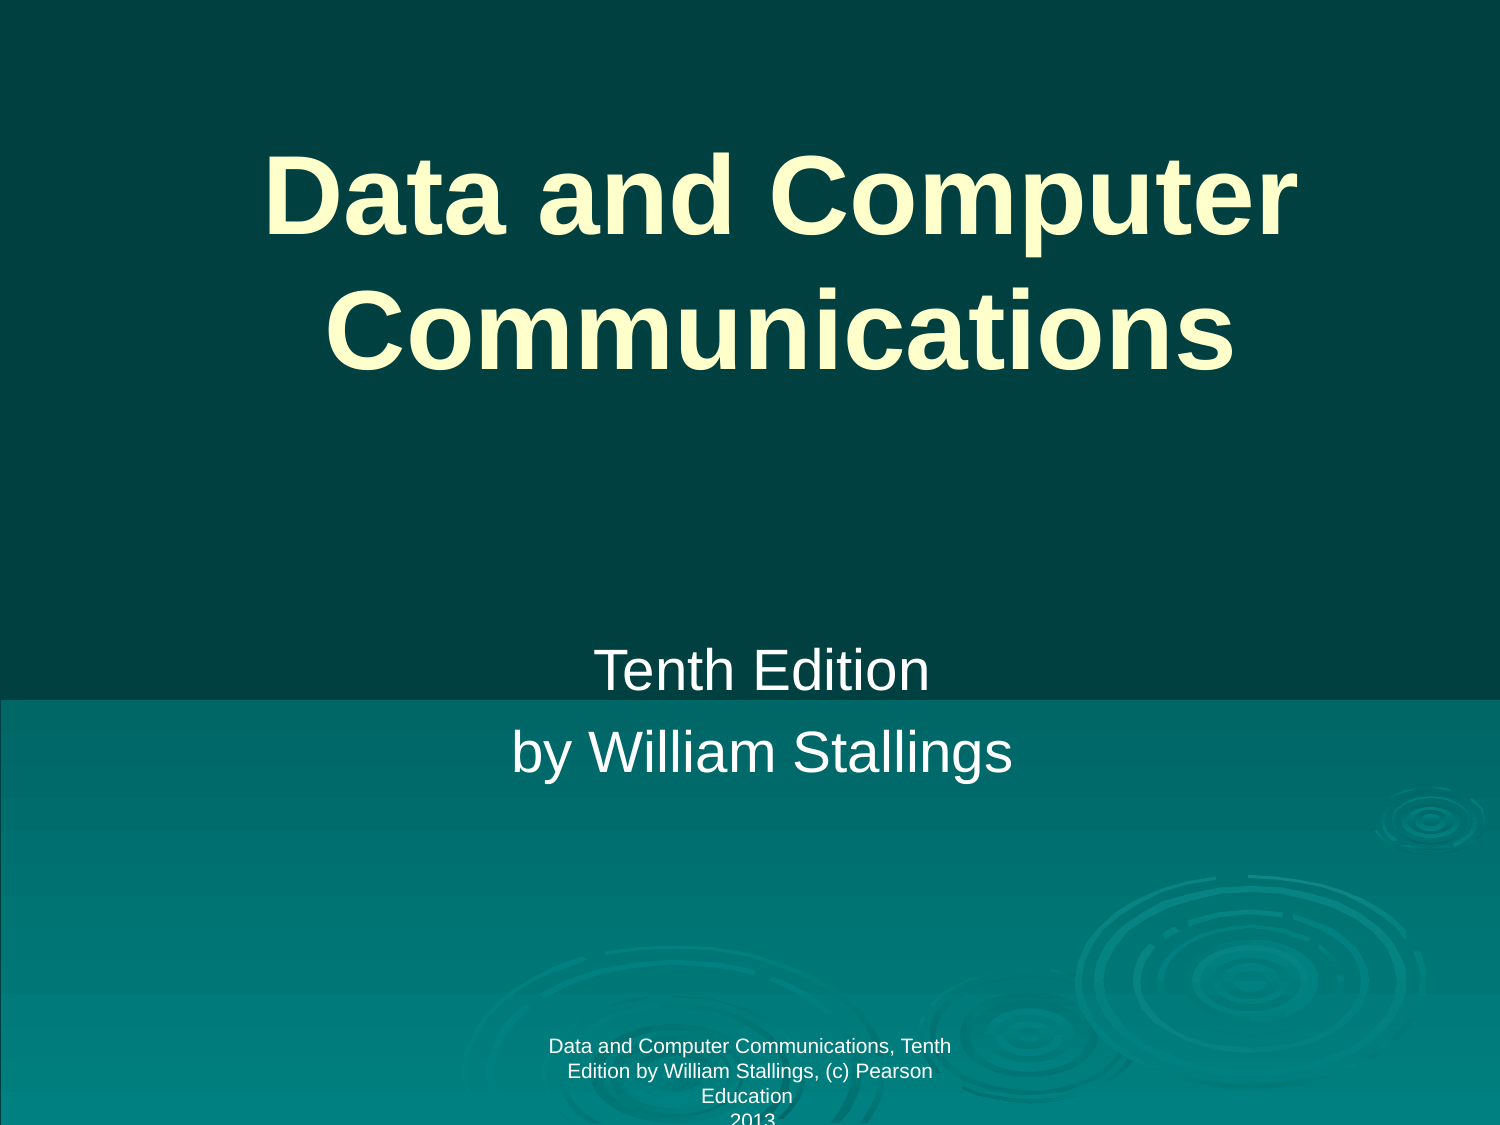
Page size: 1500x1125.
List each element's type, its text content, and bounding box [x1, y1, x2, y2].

subtitle Tenth Edition by William Stallings [237, 624, 1288, 963]
footer Data and Computer Communications, Tenth Edition by William Stallings, (c) Pearson Education 2013 [512, 1024, 988, 1101]
title Data and Computer Communications [137, 112, 1426, 401]
